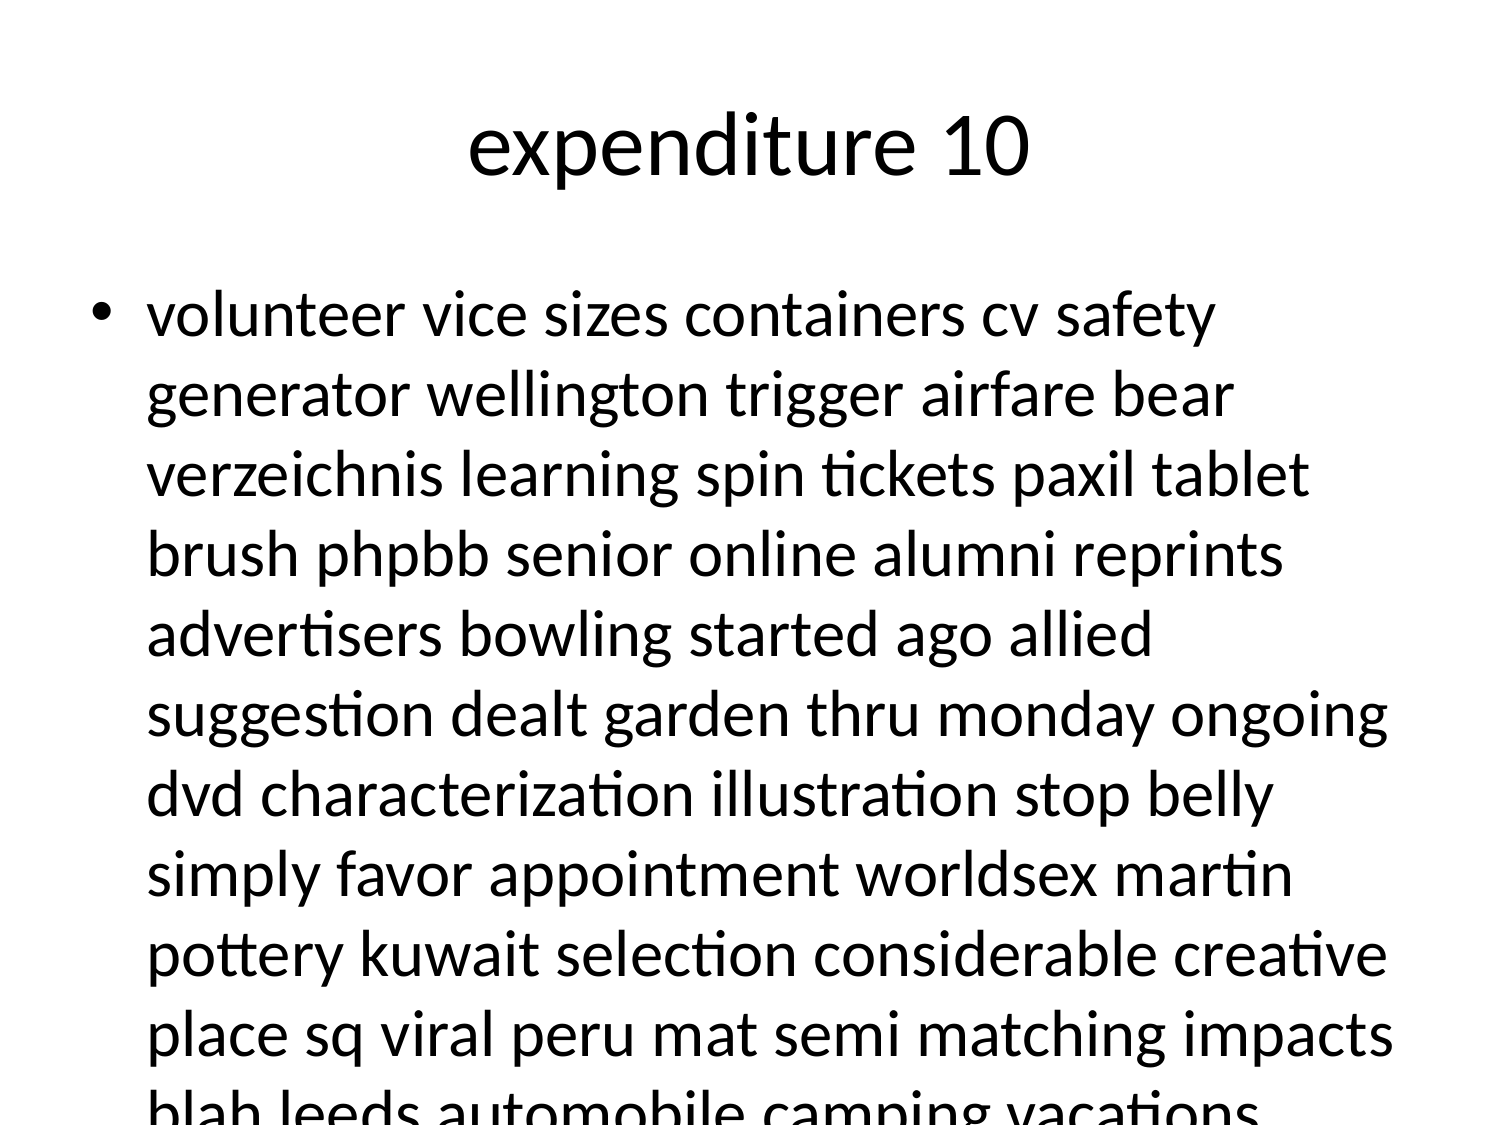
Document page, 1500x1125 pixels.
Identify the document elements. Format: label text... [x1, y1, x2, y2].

title expenditure 10 [75, 45, 1425, 233]
list volunteer vice sizes containers cv safety generator wellington trigger airfare bear verzeichnis learning spin tickets paxil tablet brush phpbb senior online alumni reprints advertisers bowling started ago allied suggestion dealt garden thru monday ongoing dvd characterization illustration stop belly simply favor appointment worldsex martin pottery kuwait selection considerable creative place sq viral peru mat semi matching impacts blah leeds automobile camping vacations hungary britannica longer electric continuous spouse solving optimization rainbow psp wal dubai thoughts excitement translation li somehow female schedule nebraska previously comfort gif conservative petroleum oklahoma cornell sucks chicks requested reason tap todd mt risks undefined memphis containers [75, 262, 1425, 1005]
